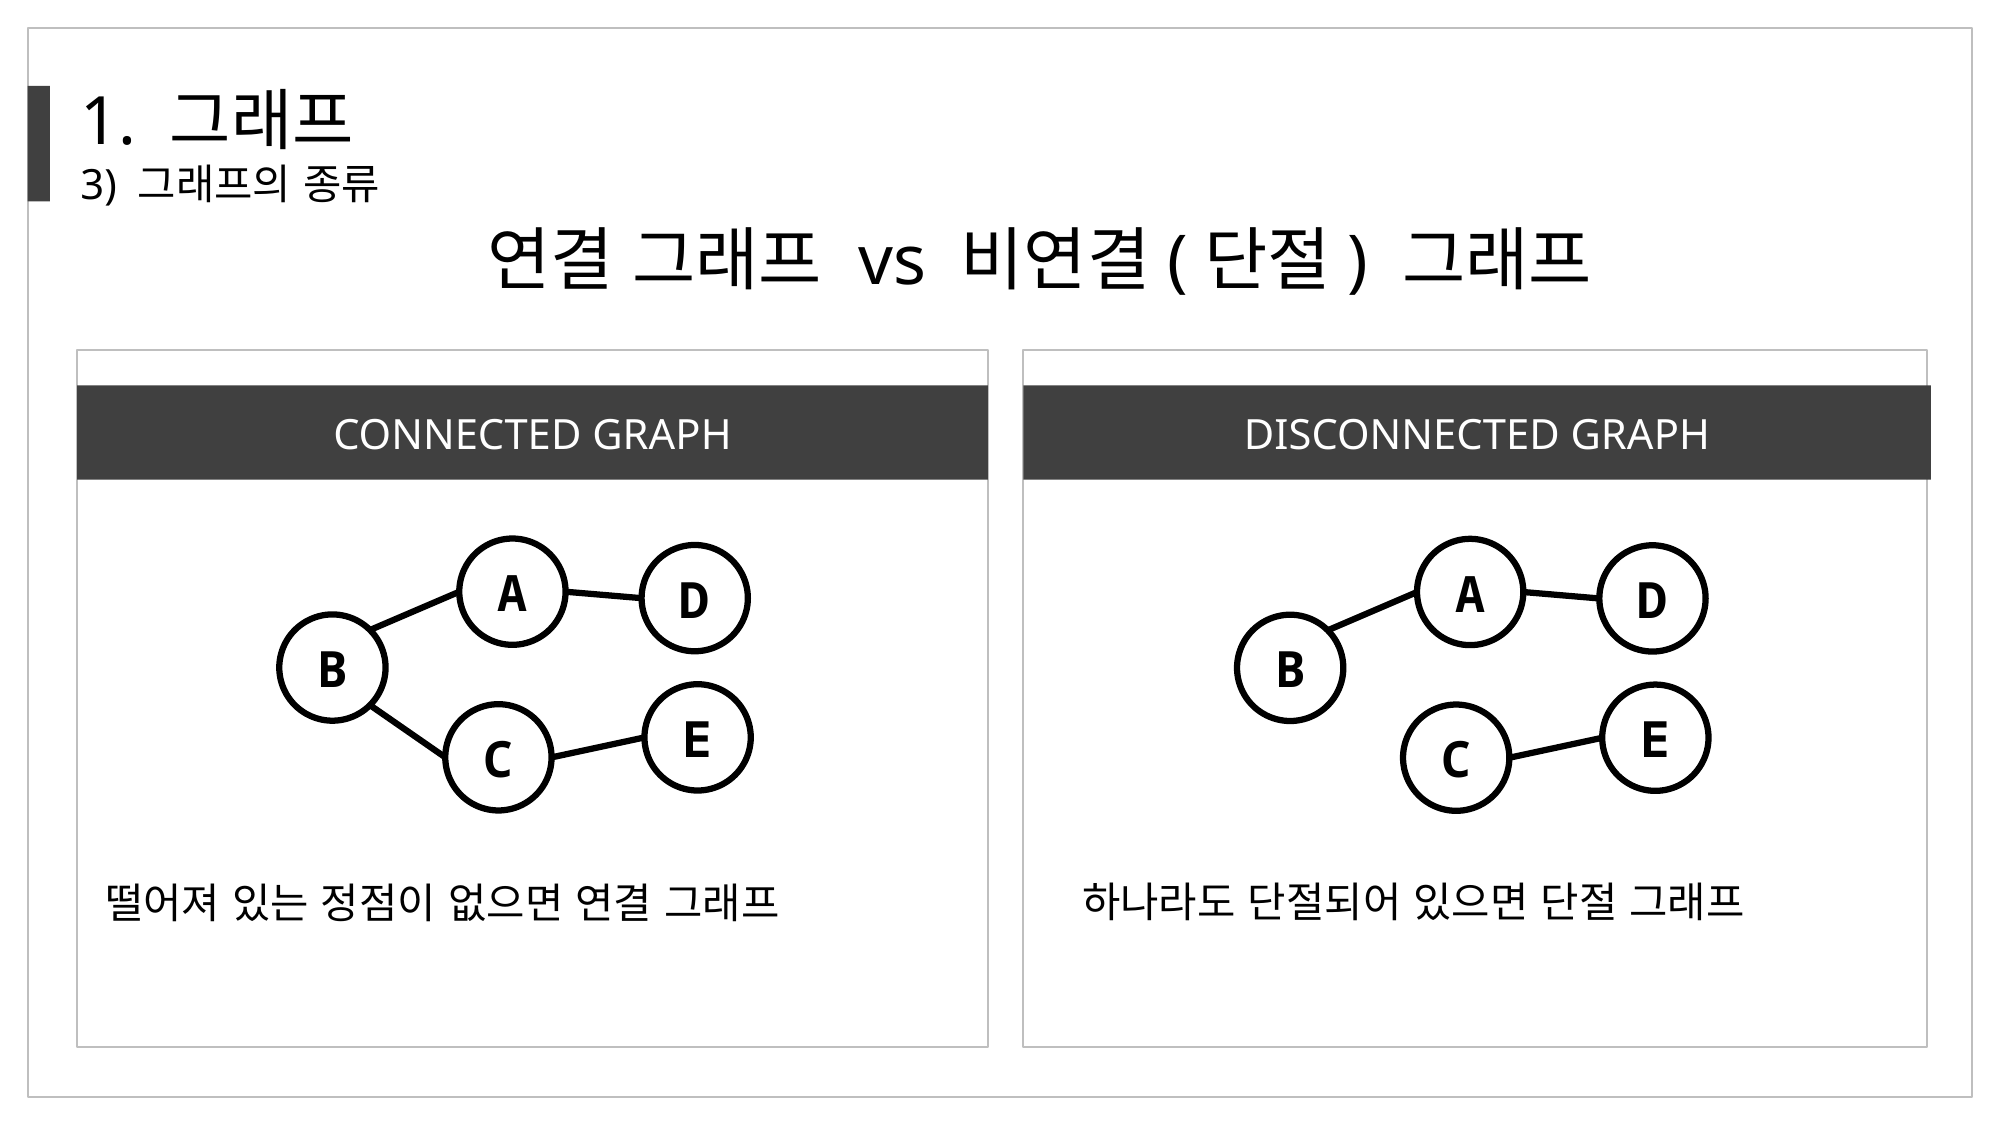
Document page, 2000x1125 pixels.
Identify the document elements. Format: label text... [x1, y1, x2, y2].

text_box [1021, 348, 1929, 383]
text_box [75, 482, 990, 1049]
text_box [26, 84, 52, 204]
text_box 하나라도 단절되어 있으면 단절 그래프 [1067, 868, 1761, 934]
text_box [279, 538, 752, 811]
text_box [1236, 538, 1709, 812]
text_box [75, 348, 990, 383]
text_box CONNECTED GRAPH [75, 383, 990, 482]
text_box 떨어져 있는 정점이 없으면 연결 그래프 [90, 869, 994, 935]
text_box [1021, 482, 1929, 1049]
text_box 1. 그래프 3) 그래프의 종류 [65, 70, 452, 216]
text_box DISCONNECTED GRAPH [1021, 383, 1933, 482]
text_box [26, 26, 1974, 1099]
text_box 연결 그래프 vs 비연결(단절) 그래프 [472, 208, 1607, 306]
